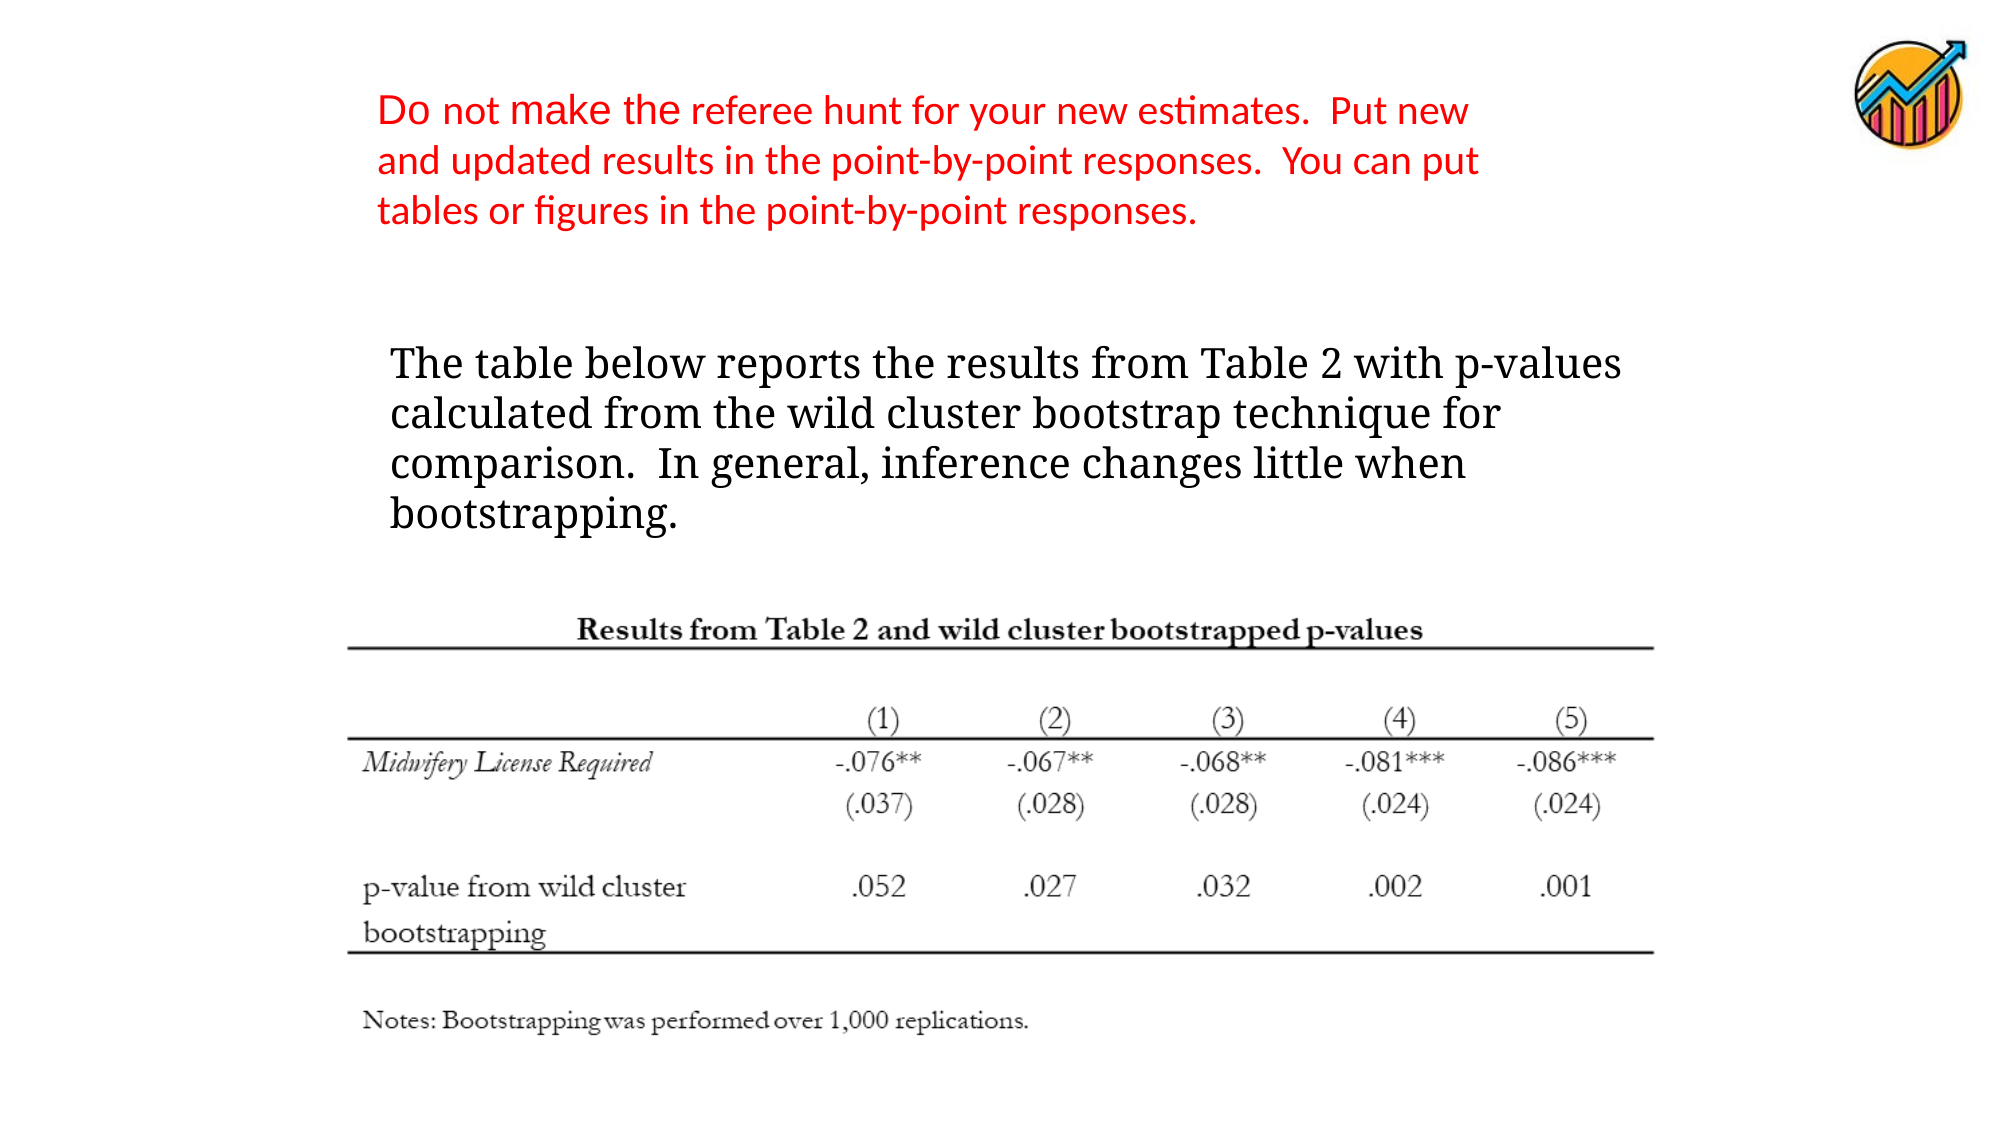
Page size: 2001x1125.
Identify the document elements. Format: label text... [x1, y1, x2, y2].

text_box The table below reports the results from Table 2 with p-values calculated from the wild cluster bootstrap technique for comparison. In general, inference changes little when bootstrapping. [375, 329, 1668, 545]
picture [1820, 5, 2000, 185]
picture [347, 598, 1656, 1054]
text_box Do not make the referee hunt for your new estimates. Put new and updated results in the point-by-point responses. You can put tables or figures in the point-by-point responses. [362, 75, 1523, 240]
text_box [212, 176, 1713, 311]
